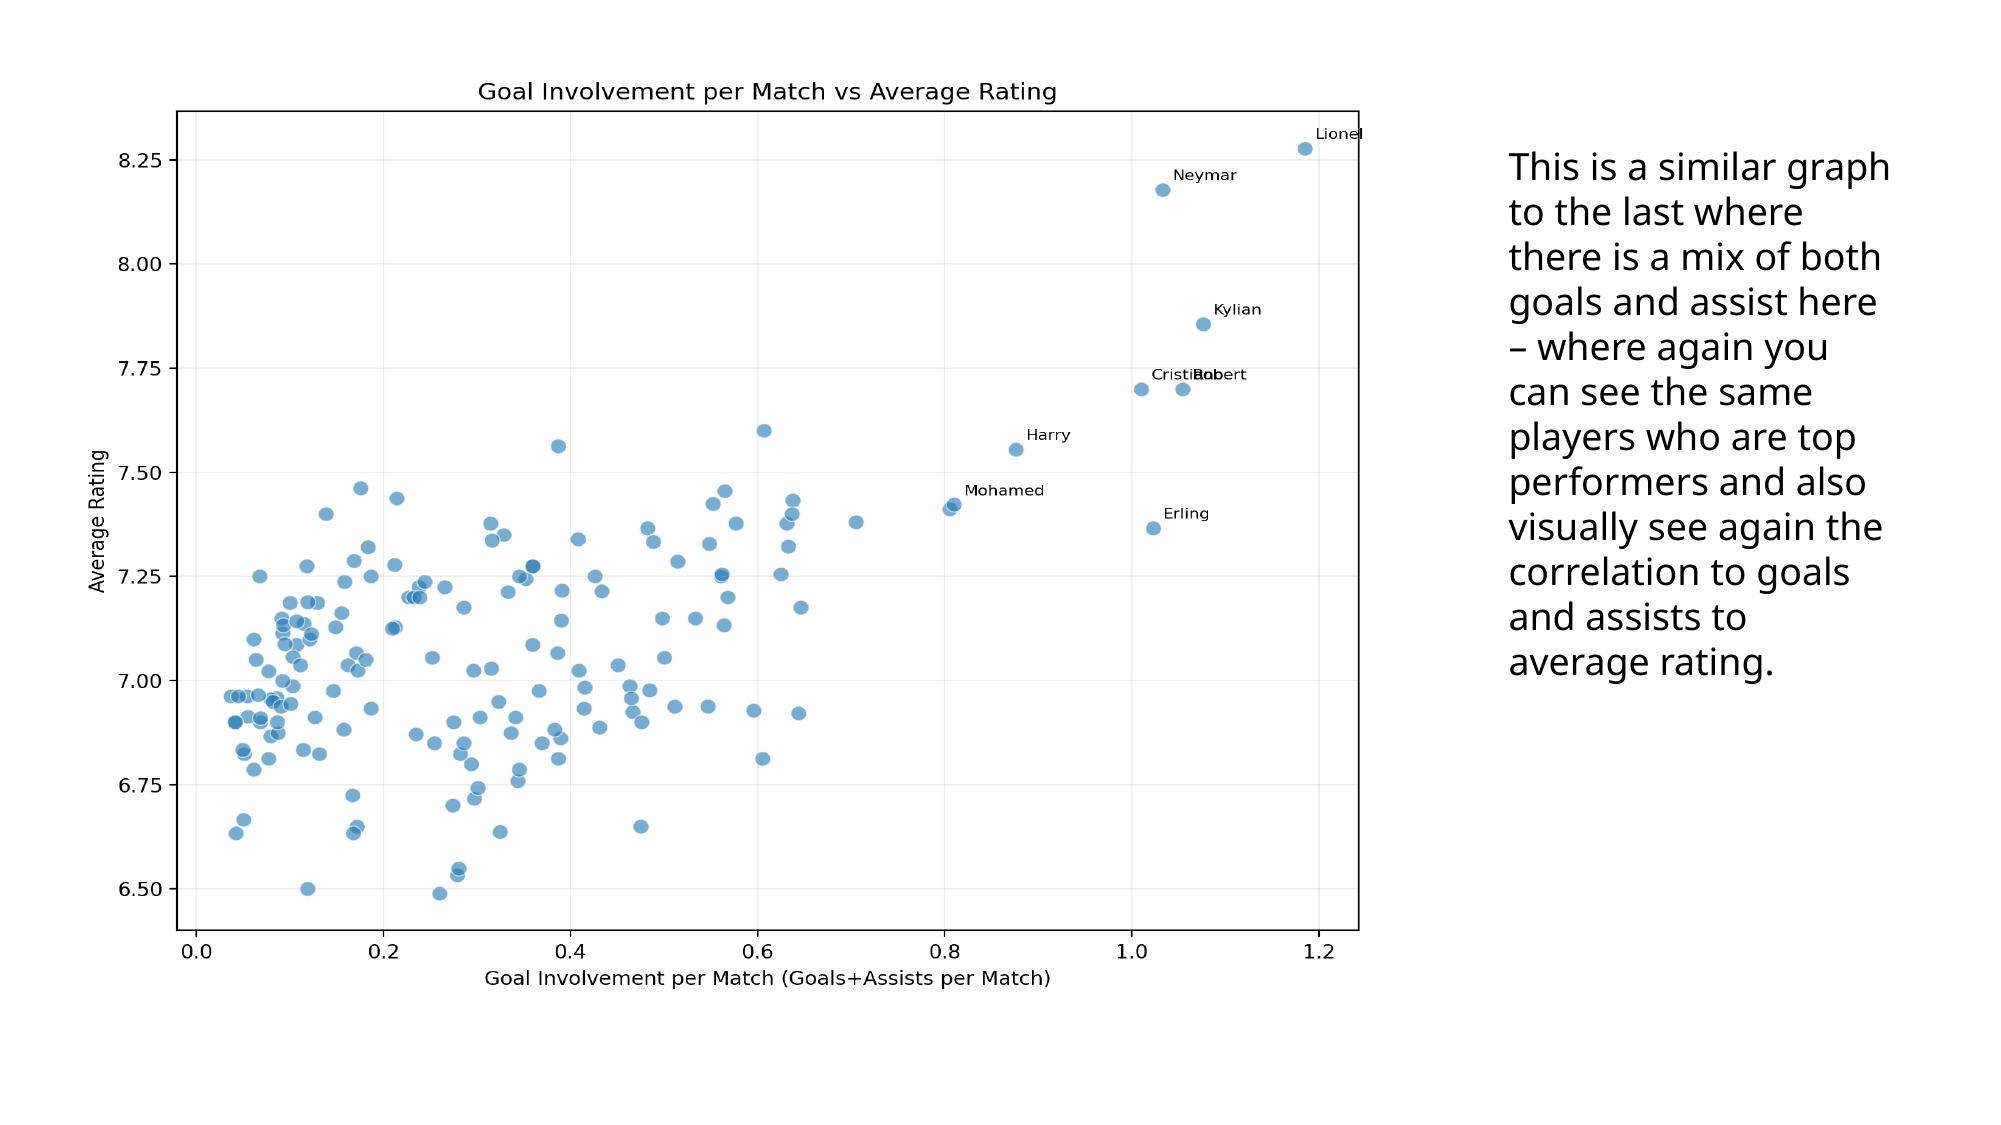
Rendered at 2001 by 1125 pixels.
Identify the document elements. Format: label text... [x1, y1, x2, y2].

text_box This is a similar graph to the last where there is a mix of both goals and assist here – where again you can see the same players who are top performers and also visually see again the correlation to goals and assists to average rating. [1493, 135, 1909, 691]
picture [65, 60, 1394, 1009]
